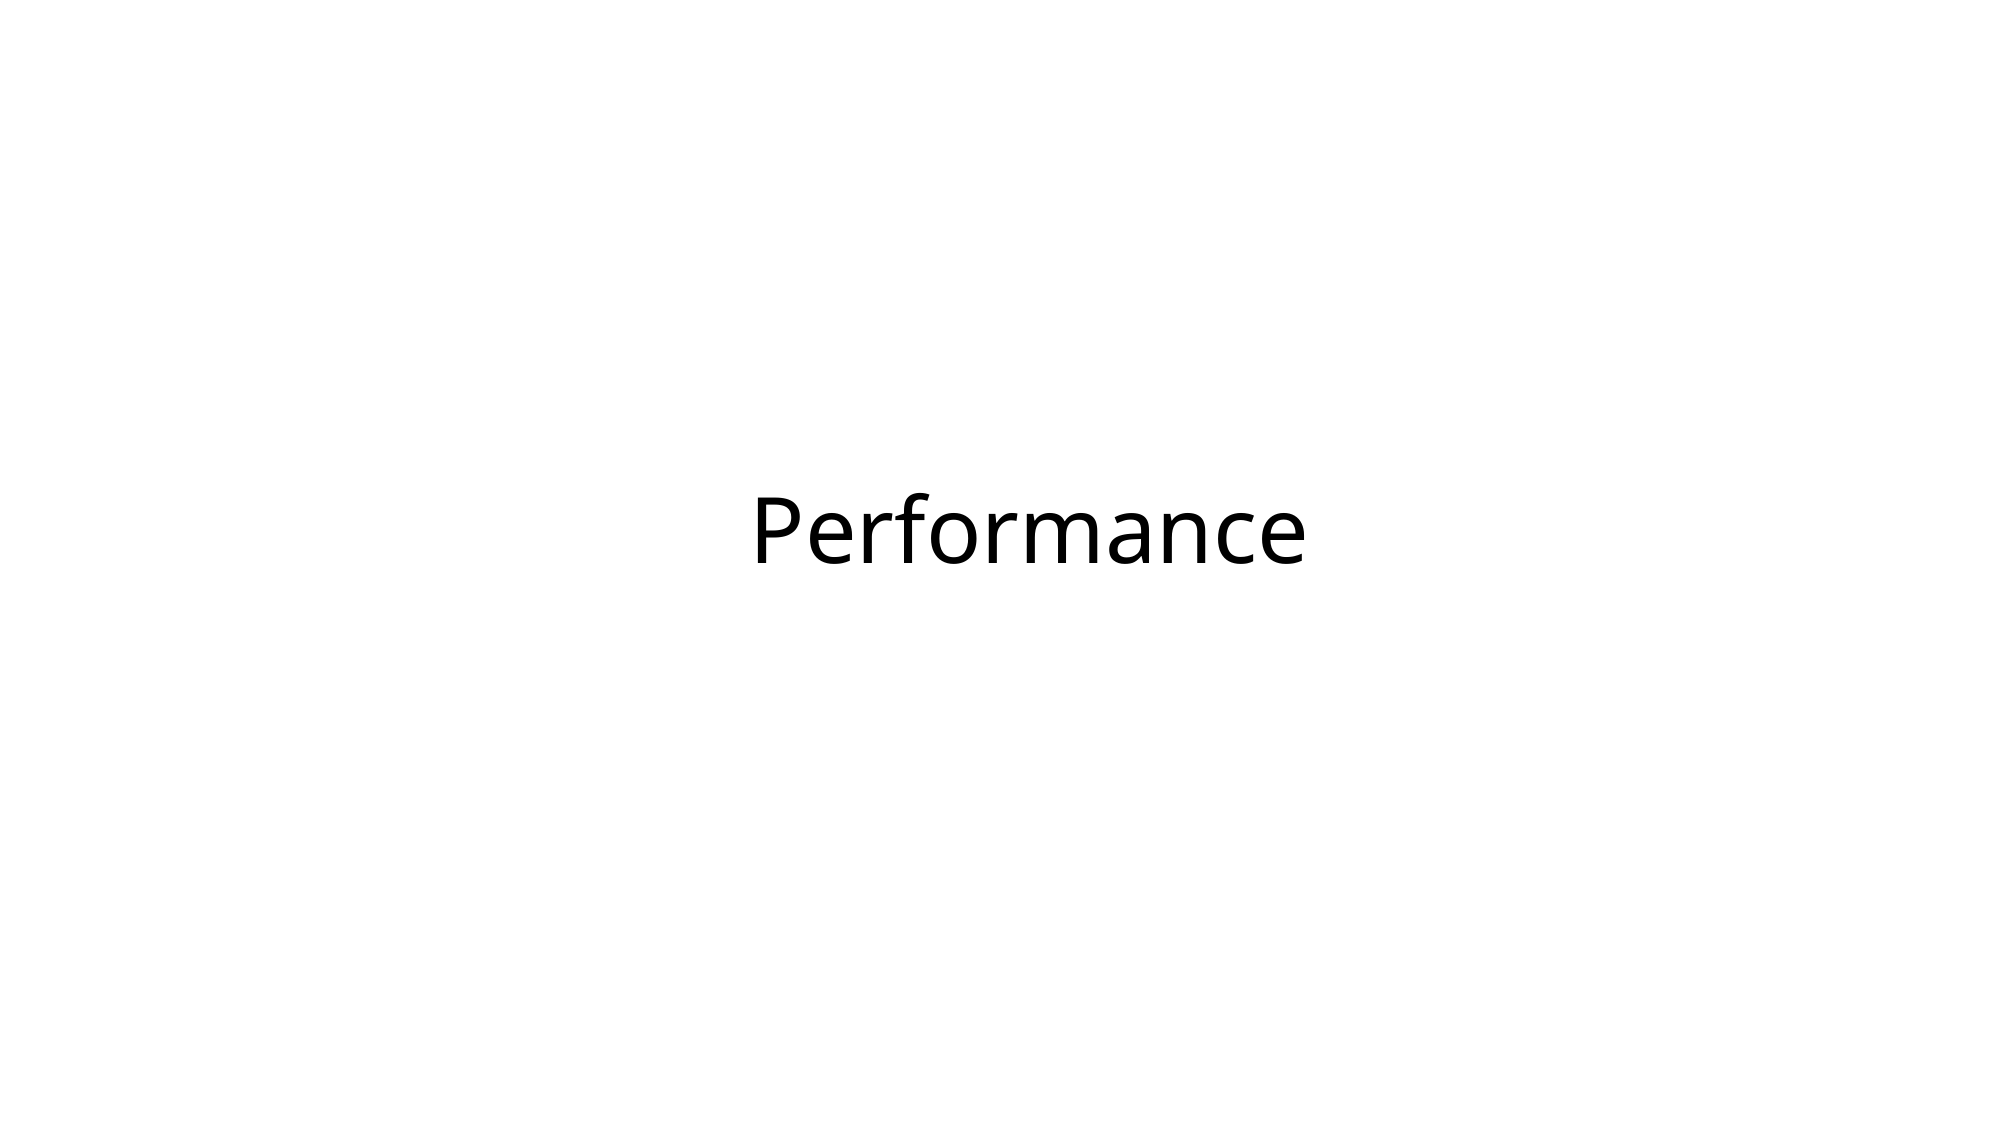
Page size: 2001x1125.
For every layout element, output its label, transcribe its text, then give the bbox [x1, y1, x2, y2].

title Performance [427, 474, 1632, 593]
